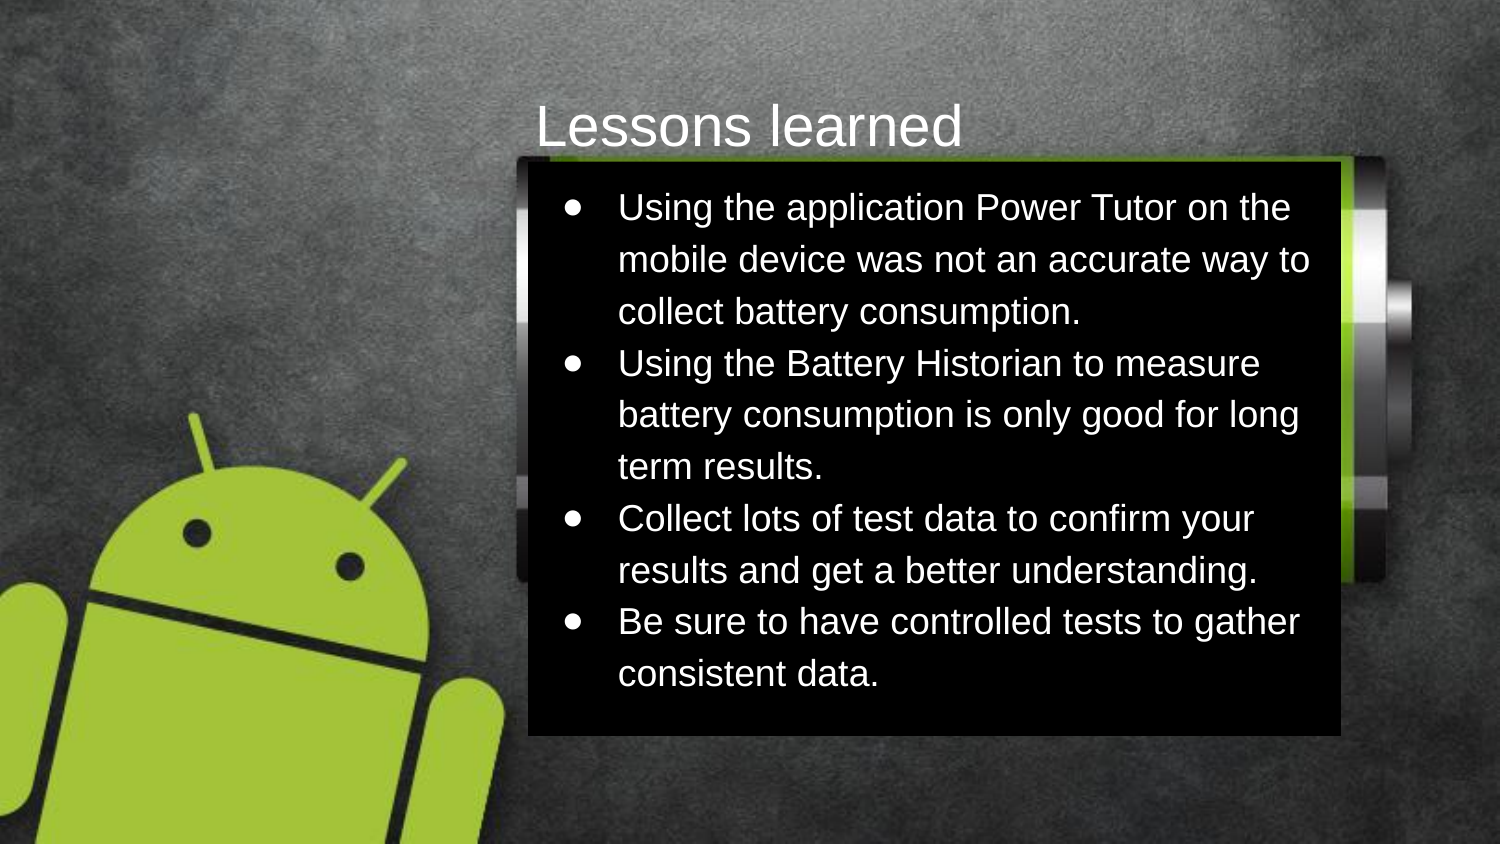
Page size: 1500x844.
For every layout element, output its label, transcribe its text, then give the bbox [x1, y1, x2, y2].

list Using the application Power Tutor on the mobile device was not an accurate way to collect battery consumption. Using the Battery Historian to measure battery consumption is only good for long term results. Collect lots of test data to confirm your results and get a better understanding. Be sure to have controlled tests to gather consistent data. [528, 161, 1341, 736]
picture [0, 0, 1500, 844]
title Lessons learned [51, 72, 1449, 167]
